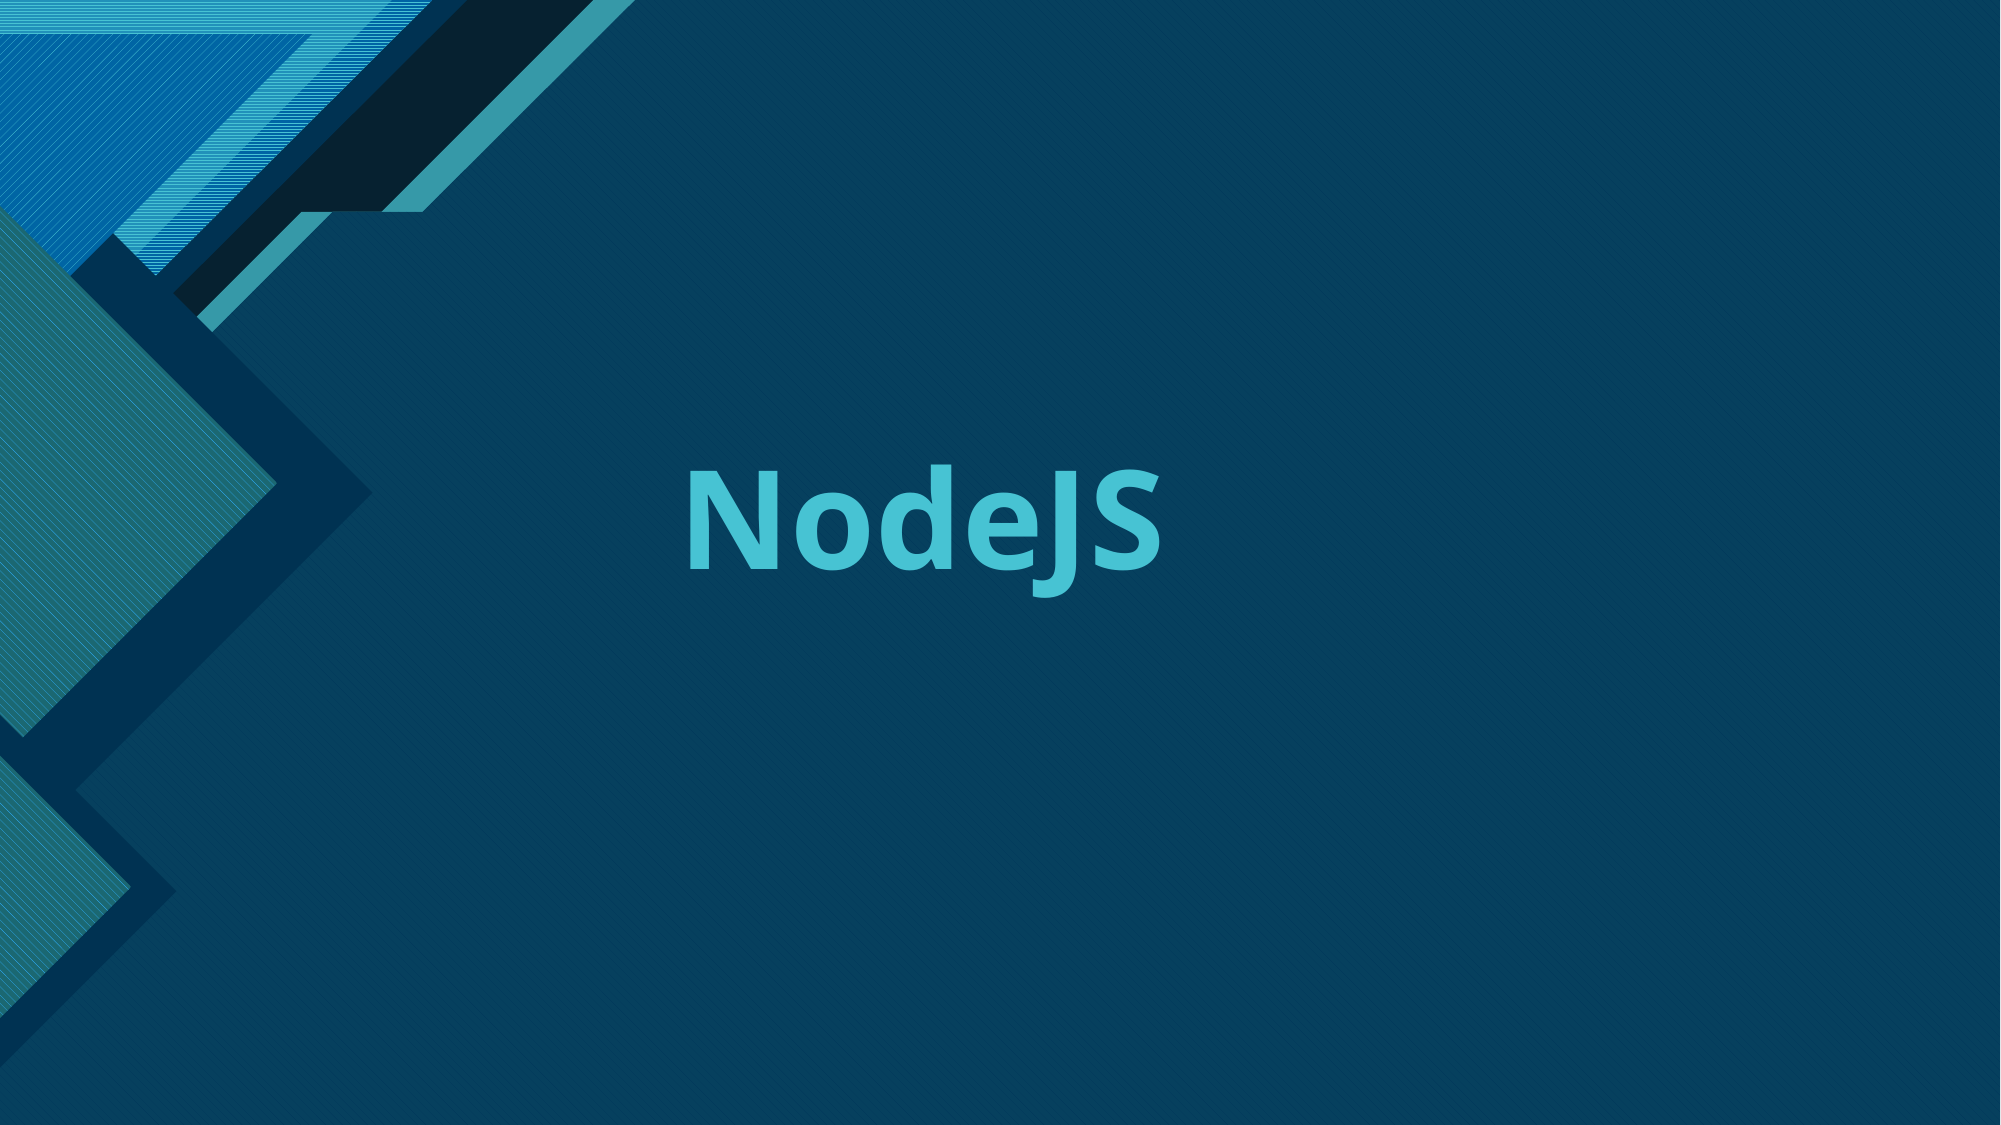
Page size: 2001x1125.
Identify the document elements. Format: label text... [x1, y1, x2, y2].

title NodeJS [663, 443, 1279, 607]
